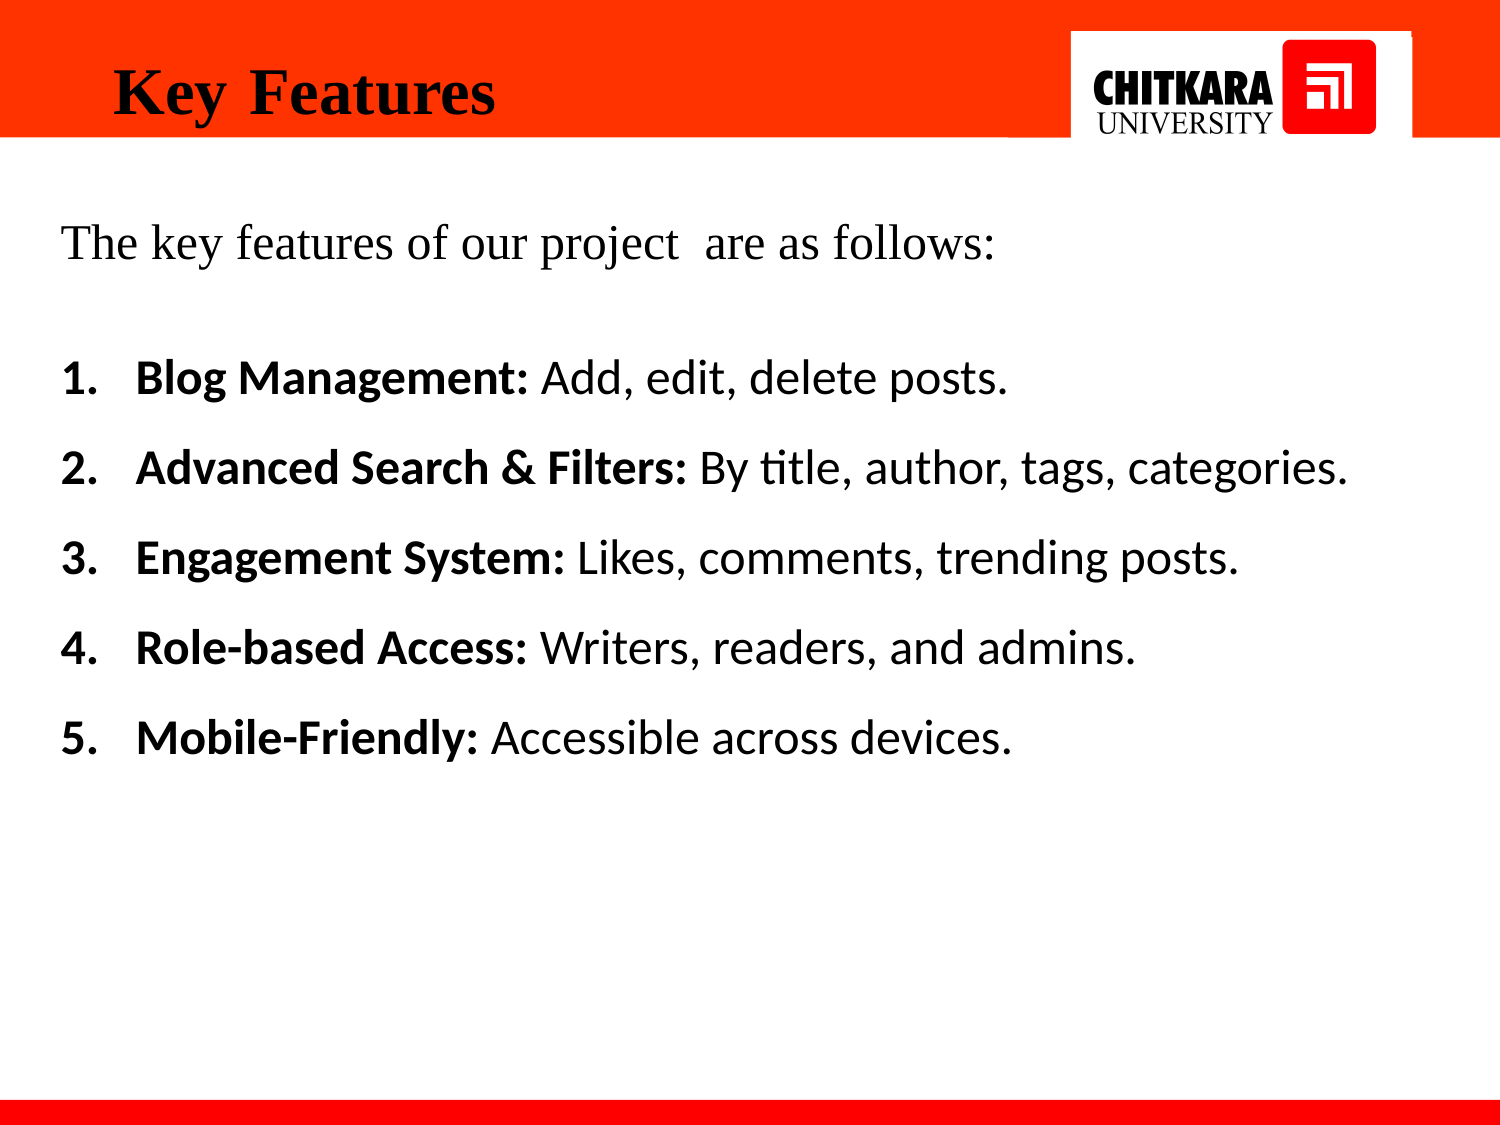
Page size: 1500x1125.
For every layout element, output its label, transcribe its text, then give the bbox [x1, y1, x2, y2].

picture [1074, 37, 1391, 138]
text_box The key features of our project are as follows: Blog Management: Add, edit, delete posts. Advanced Search & Filters: By title, author, tags, categories. Engagement System: Likes, comments, trending posts. Role-based Access: Writers, readers, and admins. Mobile-Friendly: Accessible across devices. [45, 201, 1401, 832]
text_box Key Features [98, 23, 621, 139]
